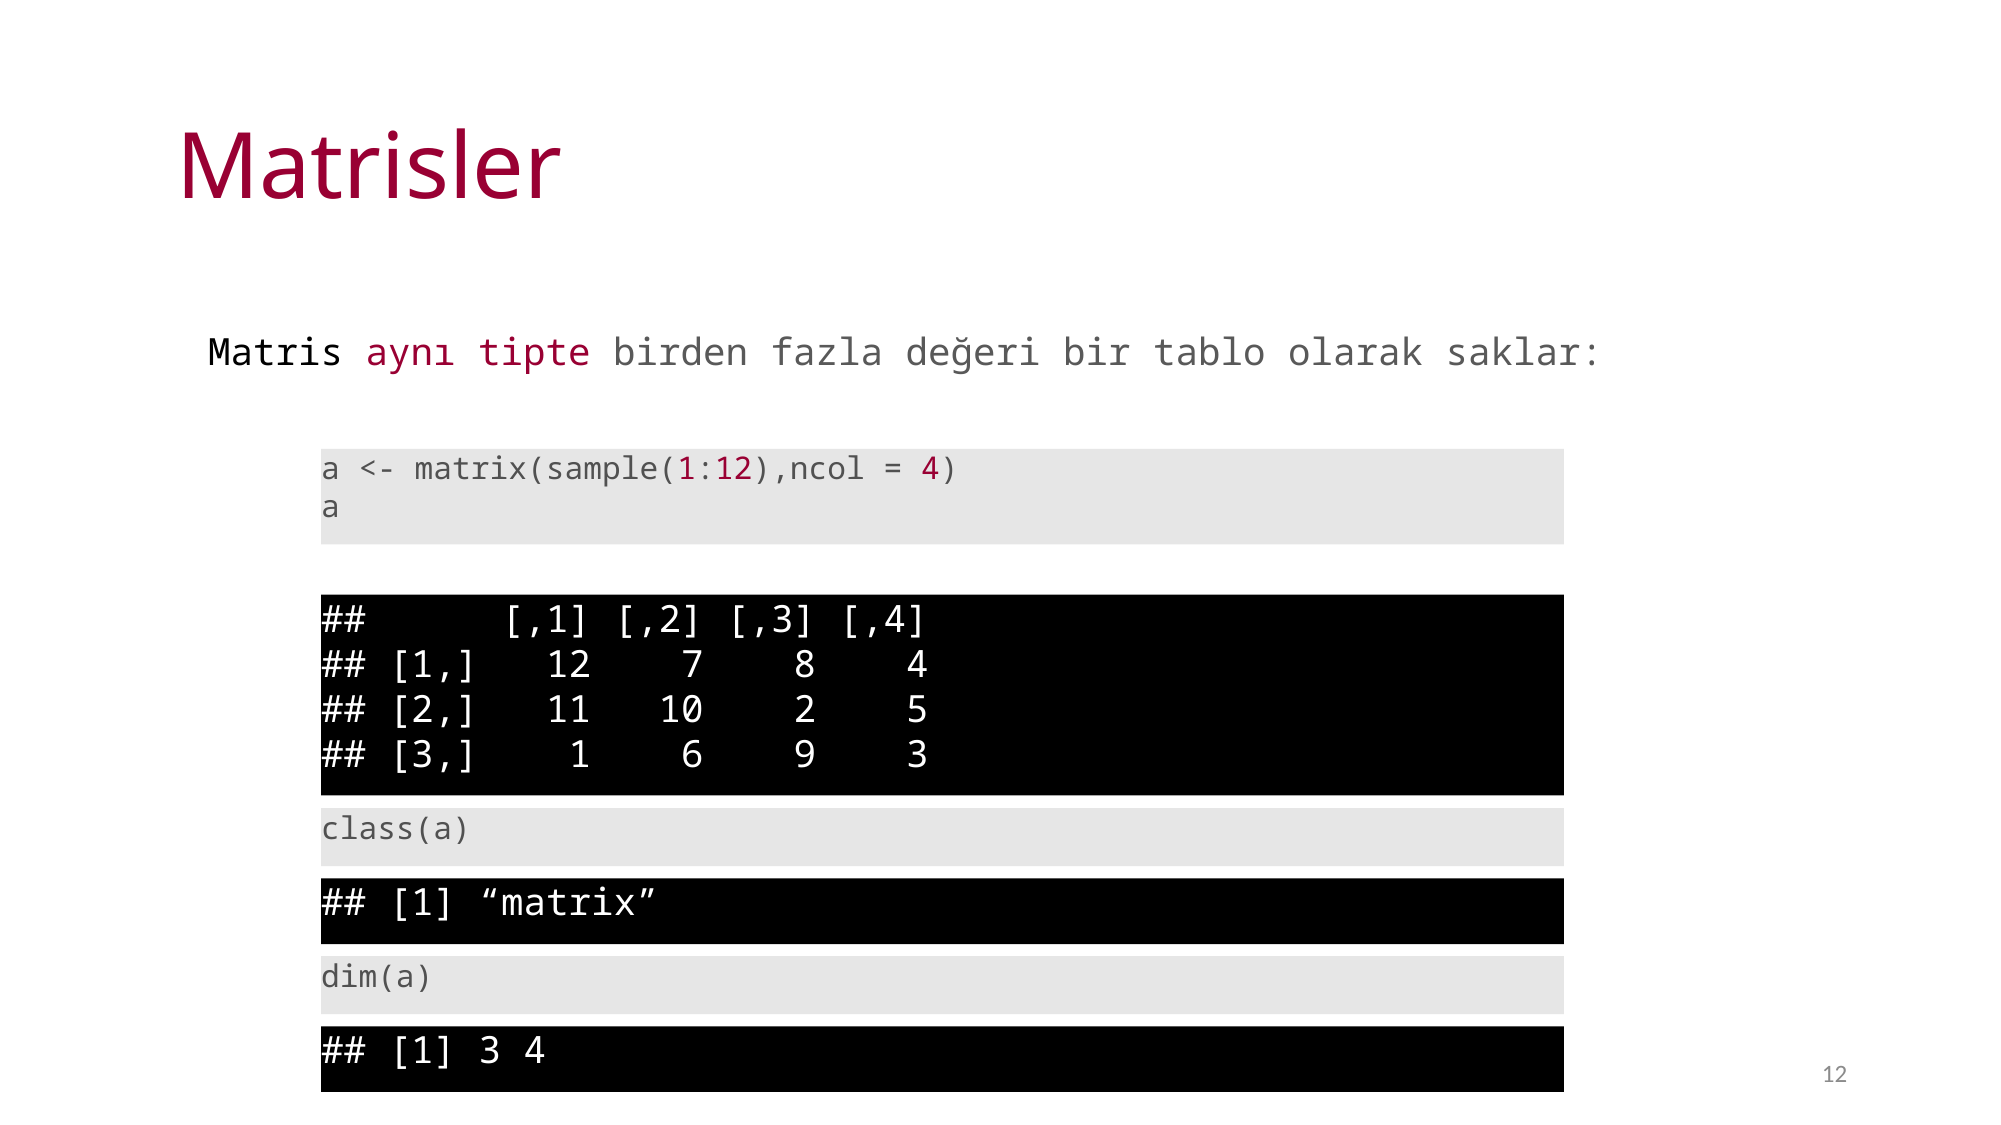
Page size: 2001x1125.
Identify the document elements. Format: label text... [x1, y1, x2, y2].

text_box ## [1] 3 4 [321, 1026, 1564, 1092]
title Matrisler [137, 59, 1863, 278]
text_box dim(a) [321, 956, 1564, 1015]
text_box Matris aynı tipte birden fazla değeri bir tablo olarak saklar: [193, 320, 1757, 380]
text_box a <- matrix(sample(1:12),ncol = 4) a [321, 448, 1564, 545]
text_box class(a) [321, 808, 1564, 867]
text_box ## [1] “matrix” [321, 878, 1564, 945]
text_box ## [,1] [,2] [,3] [,4] ## [1,] 12 7 8 4 ## [2,] 11 10 2 5 ## [3,] 1 6 9 3 [321, 594, 1564, 796]
slide_number 12 [1412, 1042, 1863, 1103]
